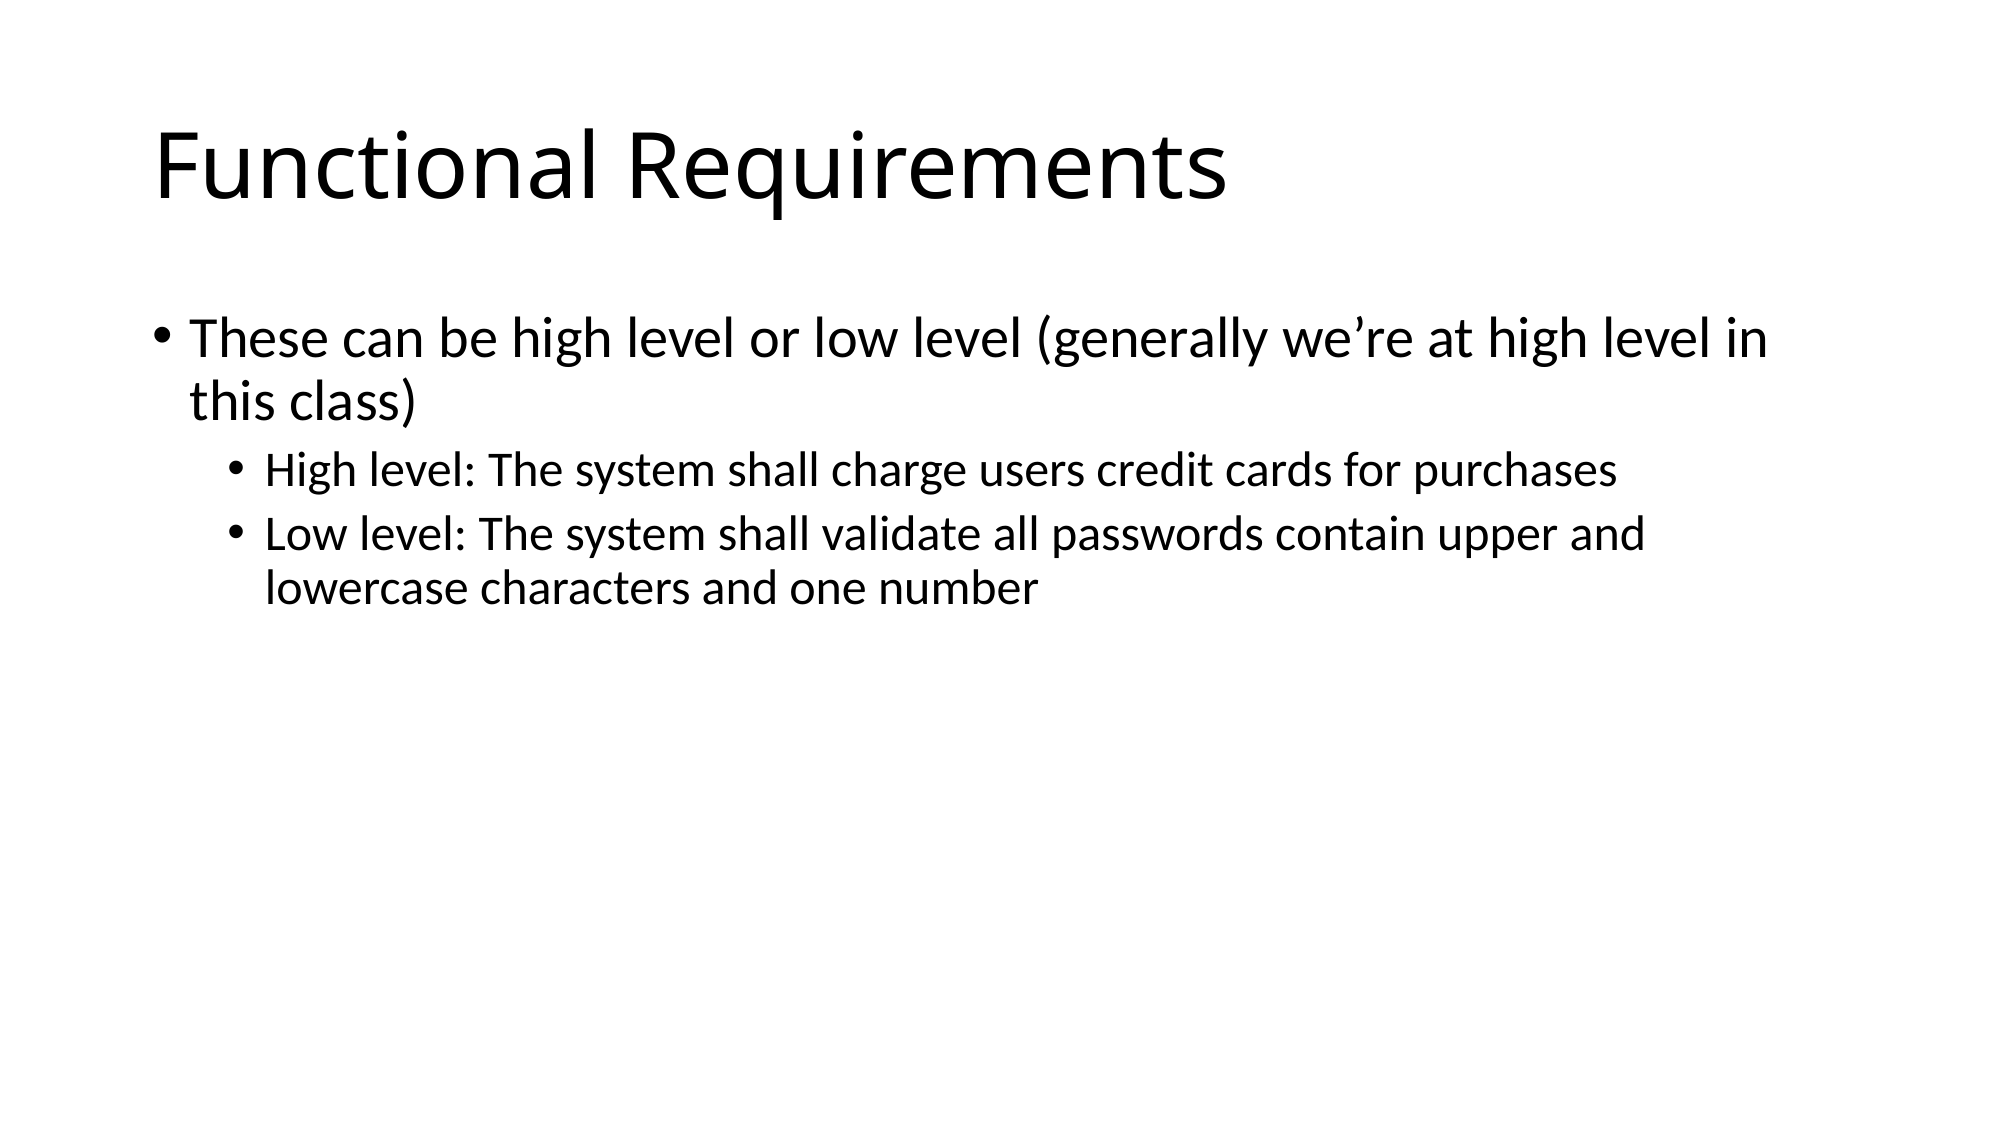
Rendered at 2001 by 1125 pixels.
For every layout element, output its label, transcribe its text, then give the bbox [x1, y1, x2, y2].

title Functional Requirements [137, 59, 1863, 278]
list These can be high level or low level (generally we’re at high level in this class) High level: The system shall charge users credit cards for purchases Low level: The system shall validate all passwords contain upper and lowercase characters and one number [137, 299, 1863, 1014]
